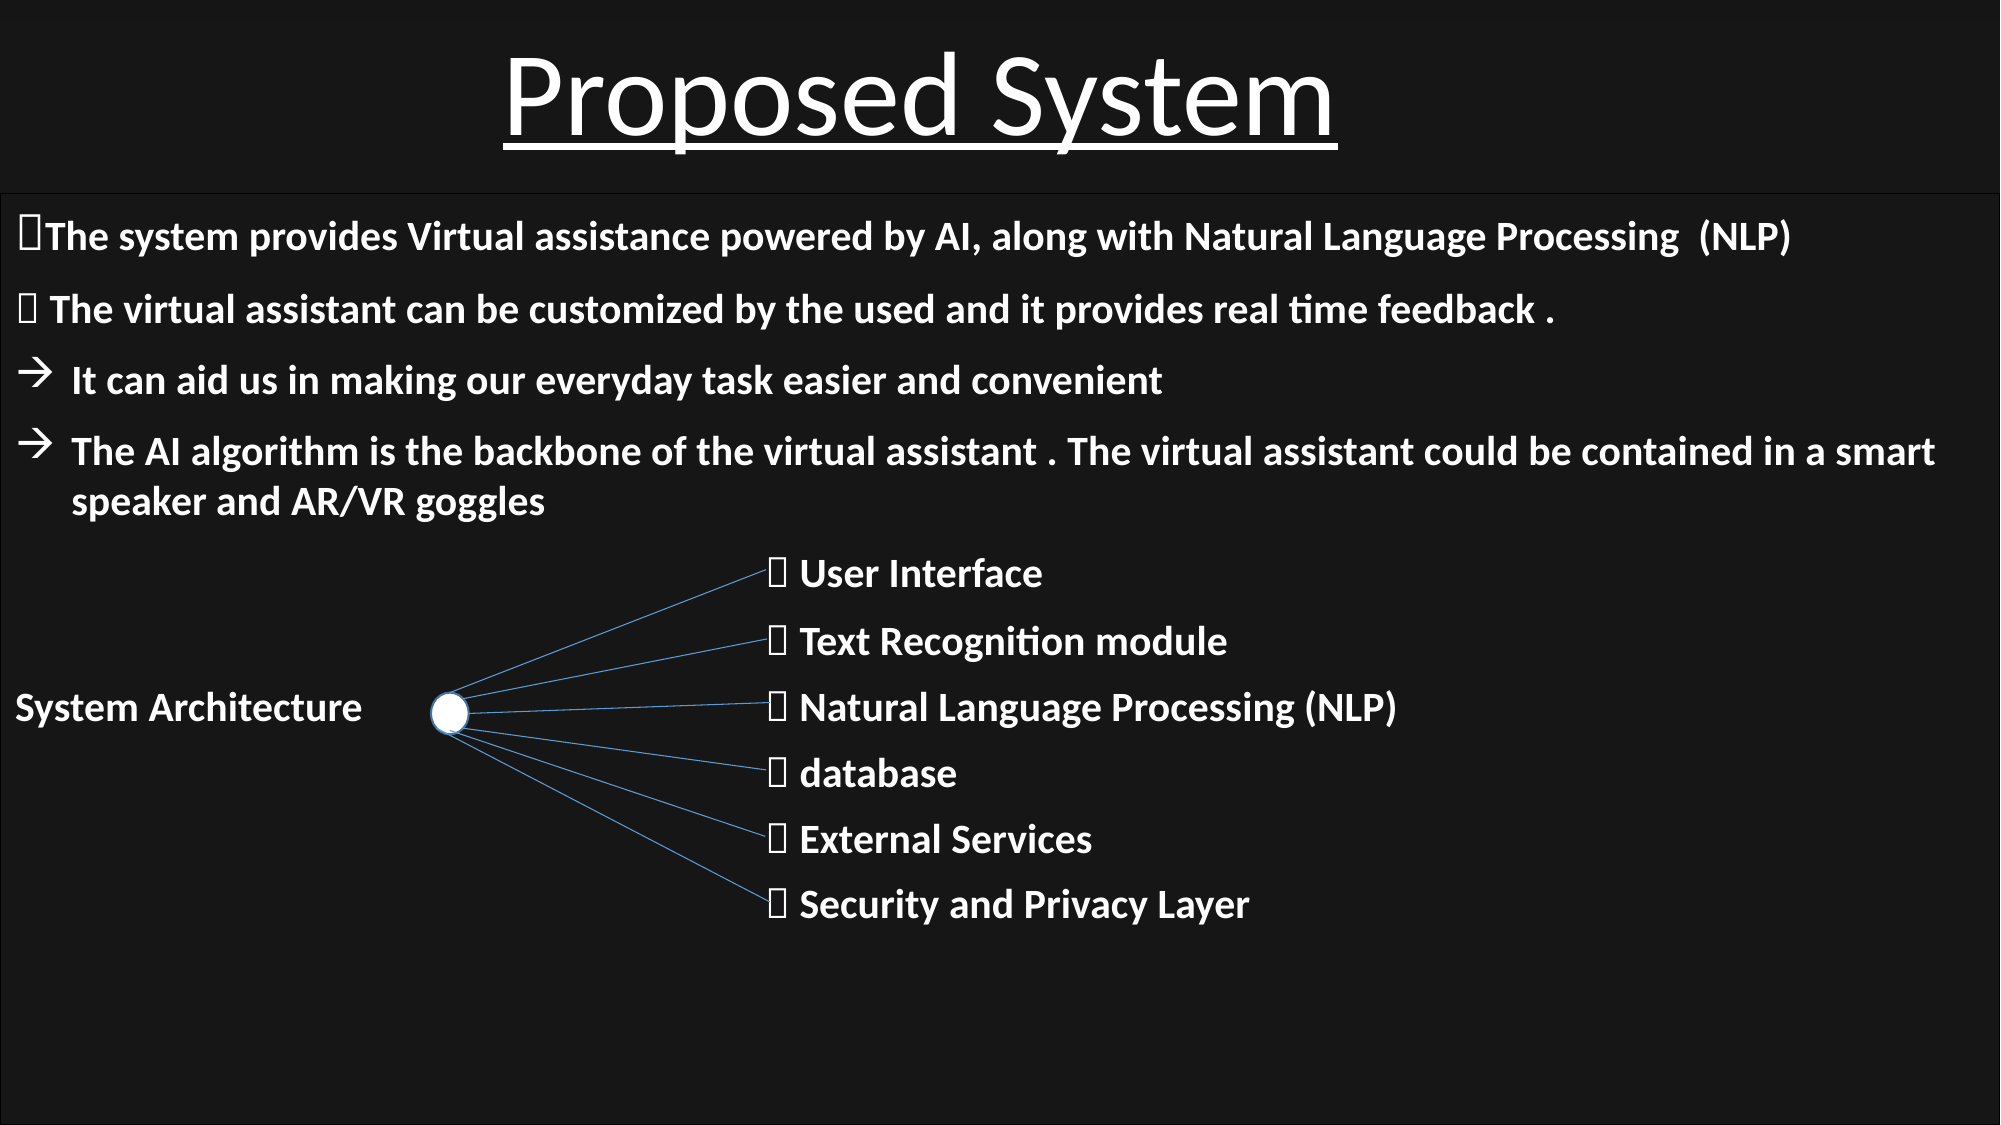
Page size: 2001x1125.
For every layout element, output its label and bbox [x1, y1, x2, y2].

picture [0, 0, 2000, 1125]
text_box [449, 569, 767, 693]
text_box [463, 638, 767, 699]
text_box [436, 728, 770, 902]
text_box [468, 702, 770, 714]
